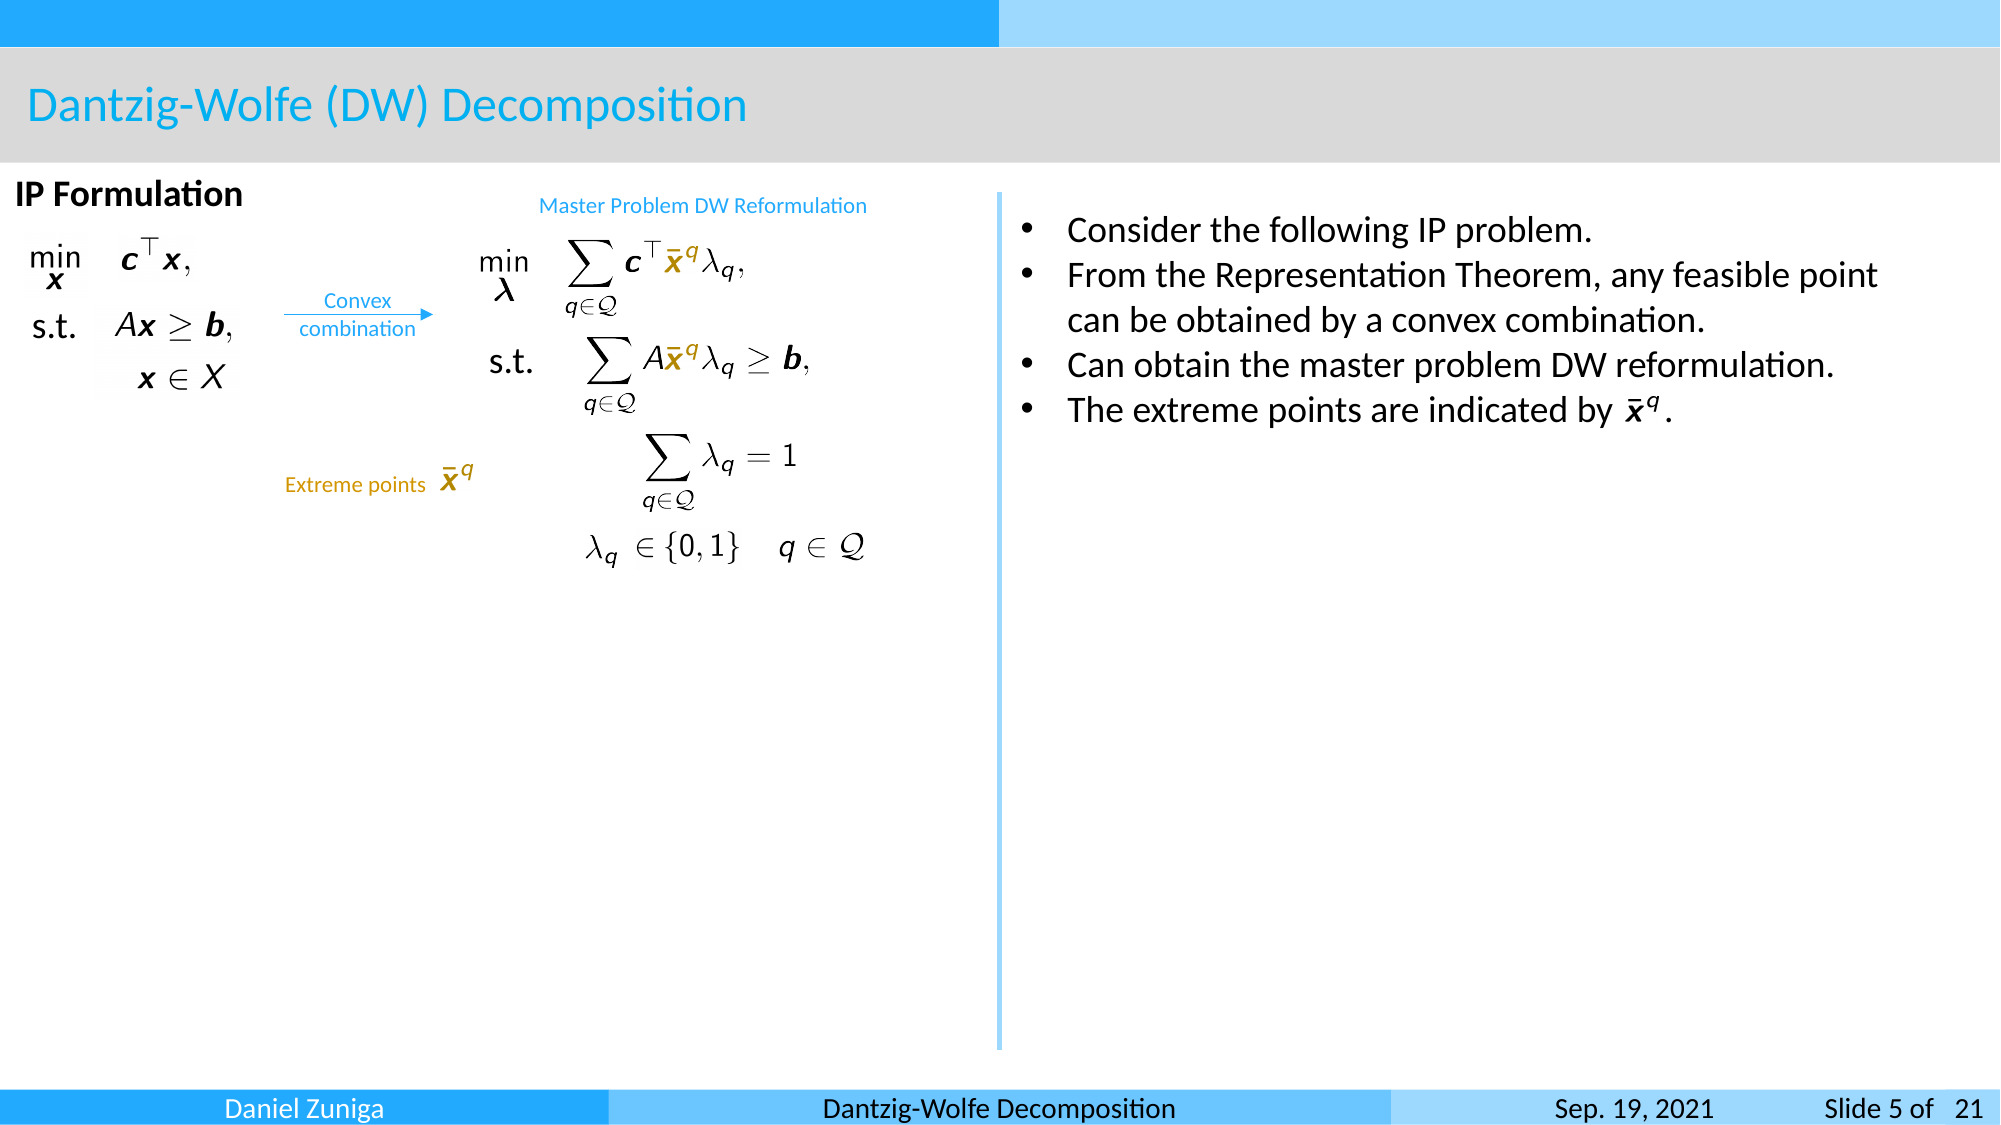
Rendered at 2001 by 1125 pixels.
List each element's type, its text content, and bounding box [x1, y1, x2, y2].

text_box Extreme points [270, 461, 444, 505]
picture [474, 234, 538, 315]
picture [439, 463, 474, 492]
text_box [999, 0, 2000, 47]
picture [576, 528, 630, 579]
text_box Consider the following IP problem. From the Representation Theorem, any feasible point can be obtained by a convex combination. Can obtain the master problem DW reformulation. The extreme points are indicated by . [1005, 197, 1921, 438]
picture [116, 233, 197, 282]
text_box 21 [1945, 1089, 2000, 1125]
text_box s.t. [17, 293, 132, 353]
text_box [0, 47, 2000, 164]
text_box Convex combination [276, 278, 440, 349]
picture [635, 528, 742, 570]
picture [91, 303, 240, 399]
text_box Dantzig-Wolfe (DW) Decomposition [12, 63, 1006, 139]
text_box Daniel Zuniga [0, 1089, 608, 1125]
text_box Master Problem DW Reformulation [519, 183, 888, 226]
text_box [0, 0, 999, 47]
text_box s.t. [474, 328, 557, 389]
text_box Dantzig-Wolfe Decomposition [608, 1089, 1391, 1125]
picture [557, 234, 871, 579]
picture [1624, 395, 1659, 423]
picture [23, 231, 90, 300]
text_box IP Formulation [0, 161, 263, 222]
text_box Sep. 19, 2021 Slide 5 of . [1391, 1089, 1945, 1125]
